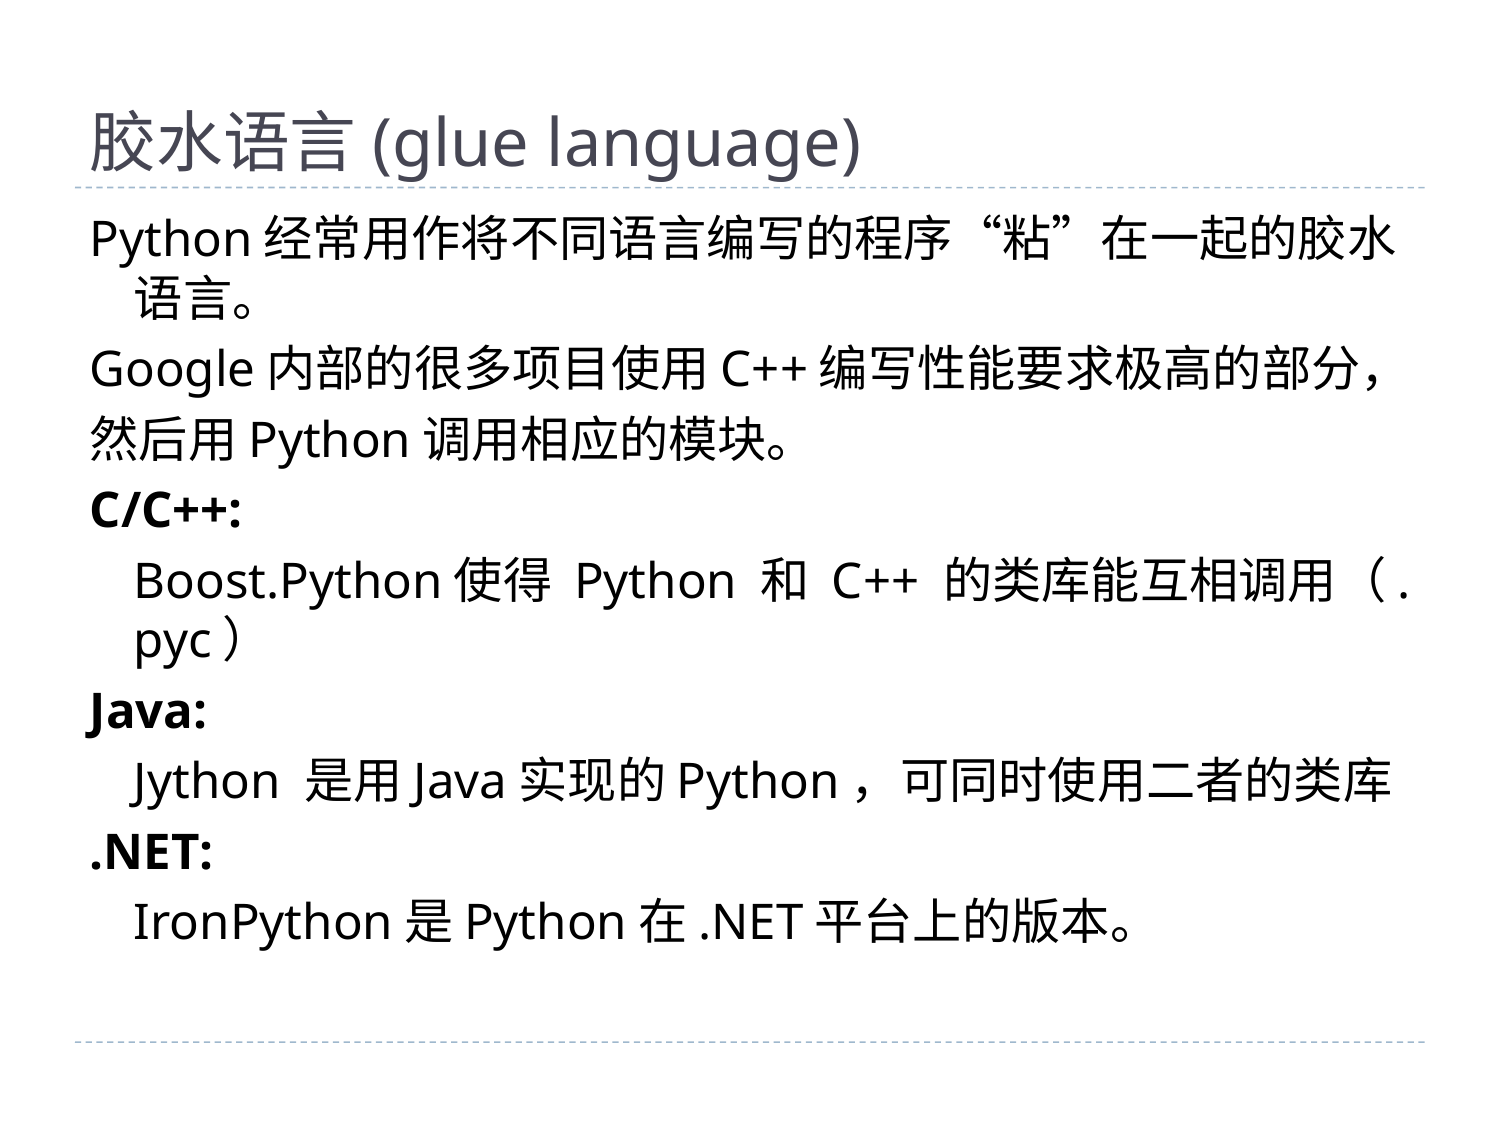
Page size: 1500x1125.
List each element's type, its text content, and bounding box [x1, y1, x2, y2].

title 胶水语言(glue language) [75, 24, 1425, 188]
list Python经常用作将不同语言编写的程序“粘”在一起的胶水语言。 Google内部的很多项目使用C++编写性能要求极高的部分， 然后用Python调用相应的模块。 C/C++: Boost.Python使得 Python 和 C++ 的类库能互相调用（.pyc） Java: Jython 是用Java实现的Python，可同时使用二者的类库 .NET: IronPython是Python在.NET平台上的版本。 [75, 200, 1425, 1010]
